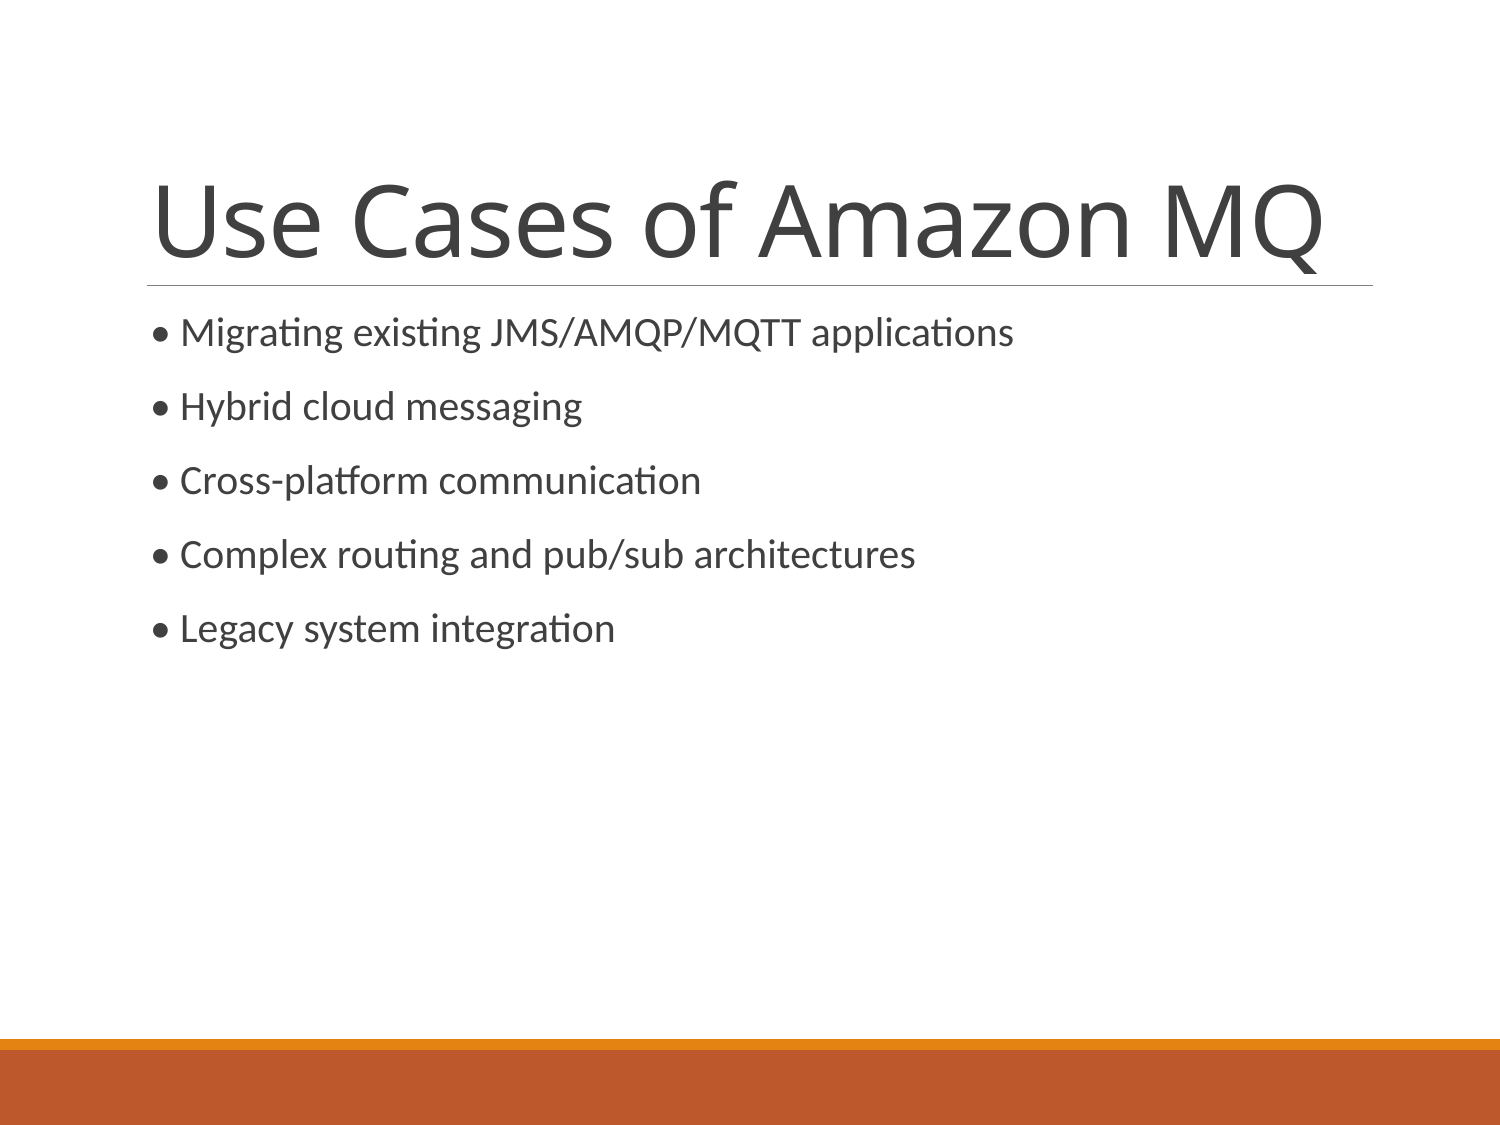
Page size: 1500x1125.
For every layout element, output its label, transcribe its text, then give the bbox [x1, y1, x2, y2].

title Use Cases of Amazon MQ [135, 47, 1373, 285]
list • Migrating existing JMS/AMQP/MQTT applications • Hybrid cloud messaging • Cross-platform communication • Complex routing and pub/sub architectures • Legacy system integration [135, 302, 1373, 963]
